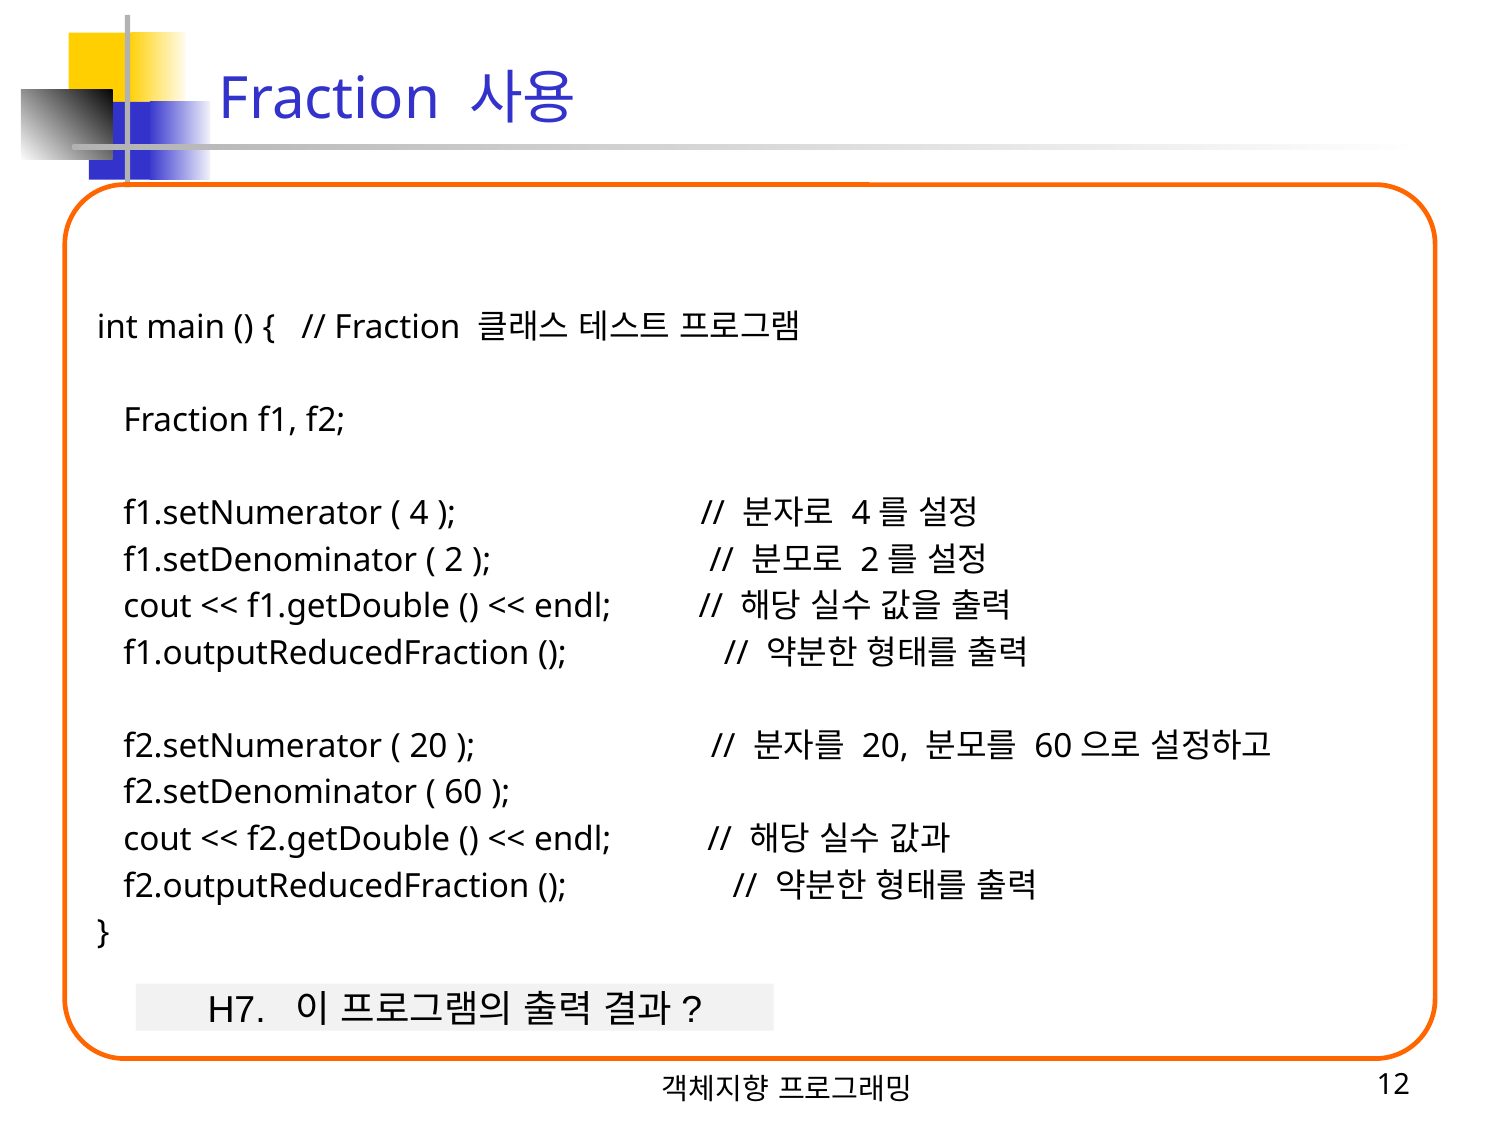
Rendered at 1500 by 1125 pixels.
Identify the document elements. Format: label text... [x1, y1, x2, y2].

title Fraction 사용 [203, 26, 1482, 138]
text_box int main () { // Fraction 클래스 테스트 프로그램 Fraction f1, f2; f1.setNumerator ( 4 ); // 분자로 4를 설정 f1.setDenominator ( 2 ); // 분모로 2를 설정 cout << f1.getDouble () << endl; // 해당 실수 값을 출력 f1.outputReducedFraction (); // 약분한 형태를 출력 f2.setNumerator ( 20 ); // 분자를 20, 분모를 60으로 설정하고 f2.setDenominator ( 60 ); cout << f2.getDouble () << endl; // 해당 실수 값과 f2.outputReducedFraction (); // 약분한 형태를 출력 } [64, 184, 1436, 1059]
text_box H7. 이 프로그램의 출력 결과? [135, 983, 774, 1031]
text_box 객체지향 프로그래밍 [549, 1059, 1025, 1113]
text_box 12 [1112, 1037, 1425, 1113]
